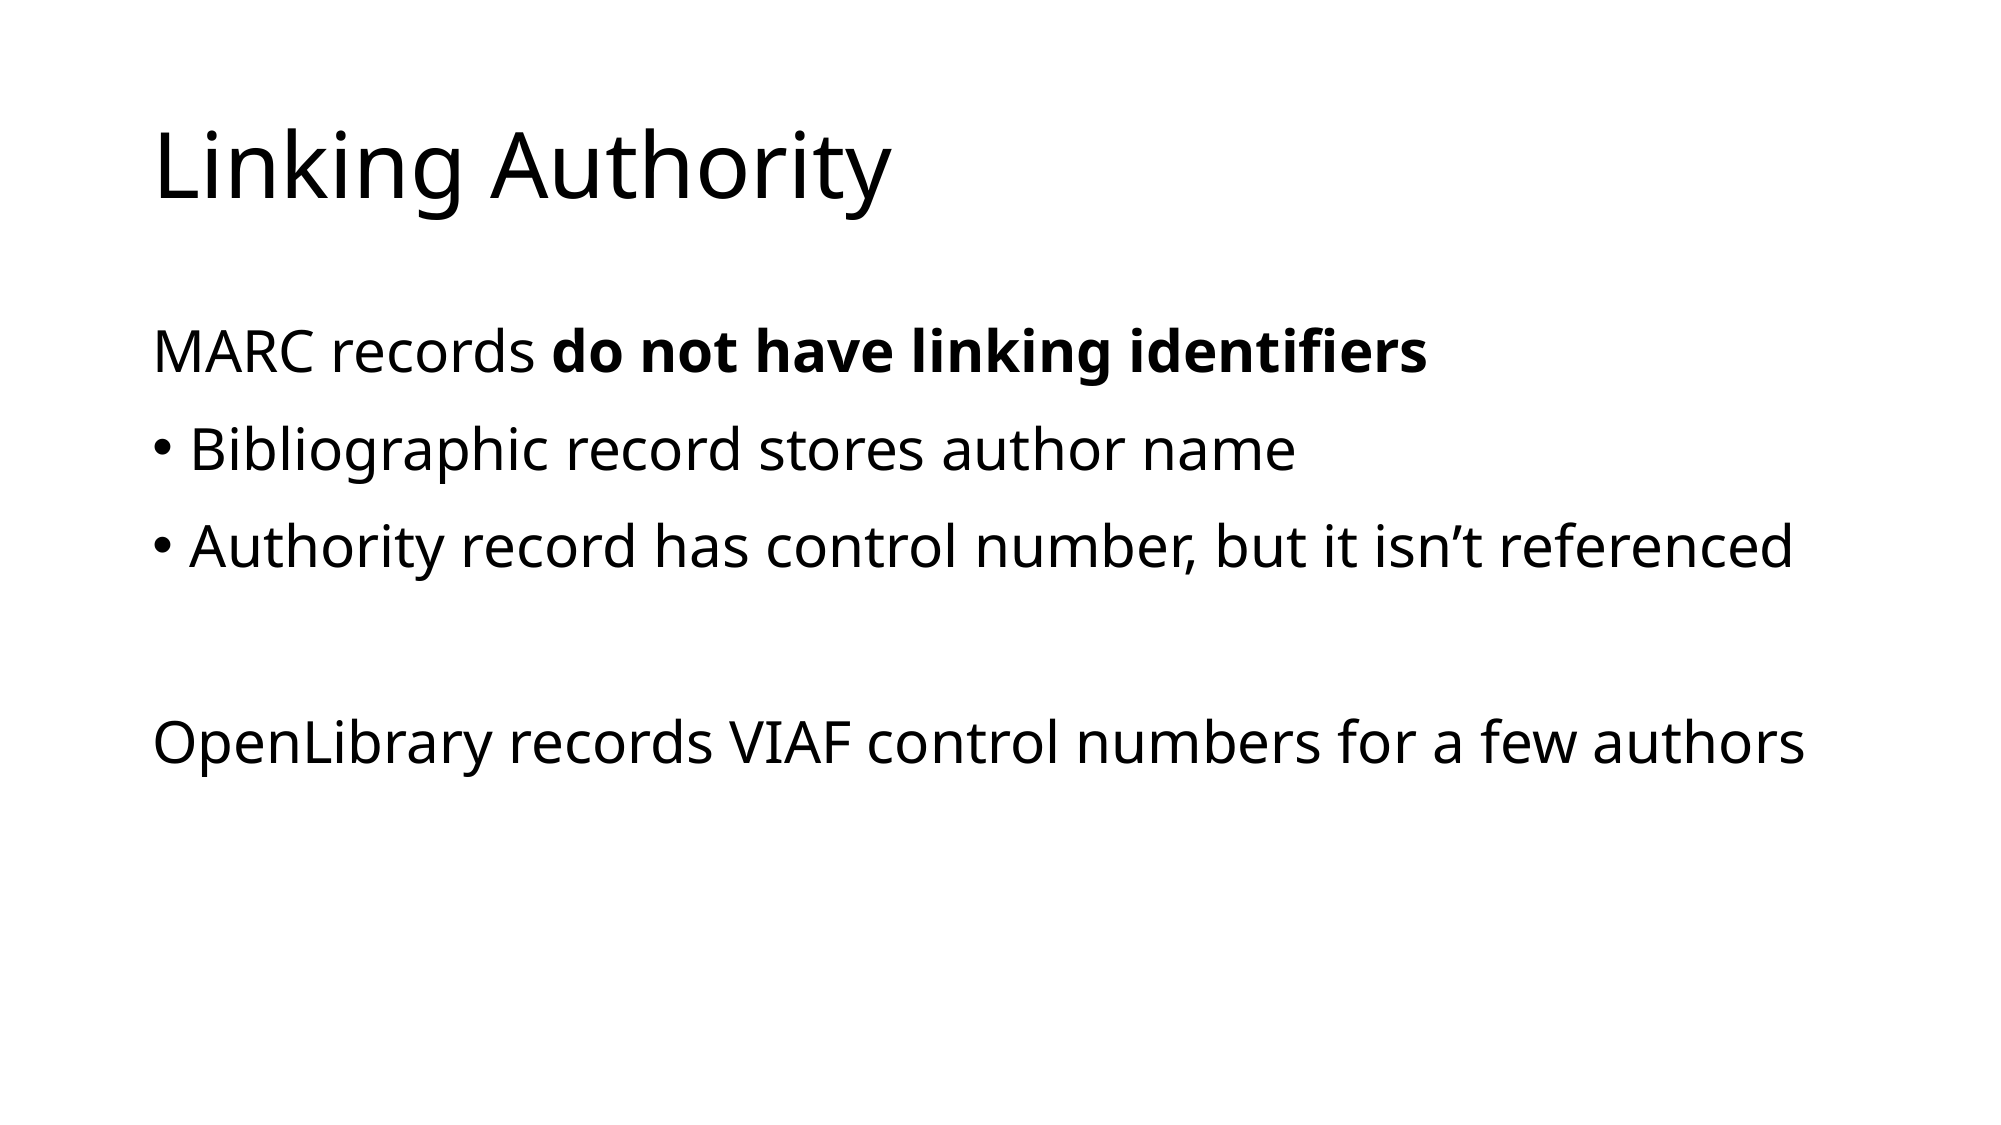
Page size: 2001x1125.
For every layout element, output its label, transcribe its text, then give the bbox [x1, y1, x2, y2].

title Linking Authority [137, 59, 1863, 278]
list MARC records do not have linking identifiers Bibliographic record stores author name Authority record has control number, but it isn’t referenced OpenLibrary records VIAF control numbers for a few authors [137, 299, 1863, 1014]
